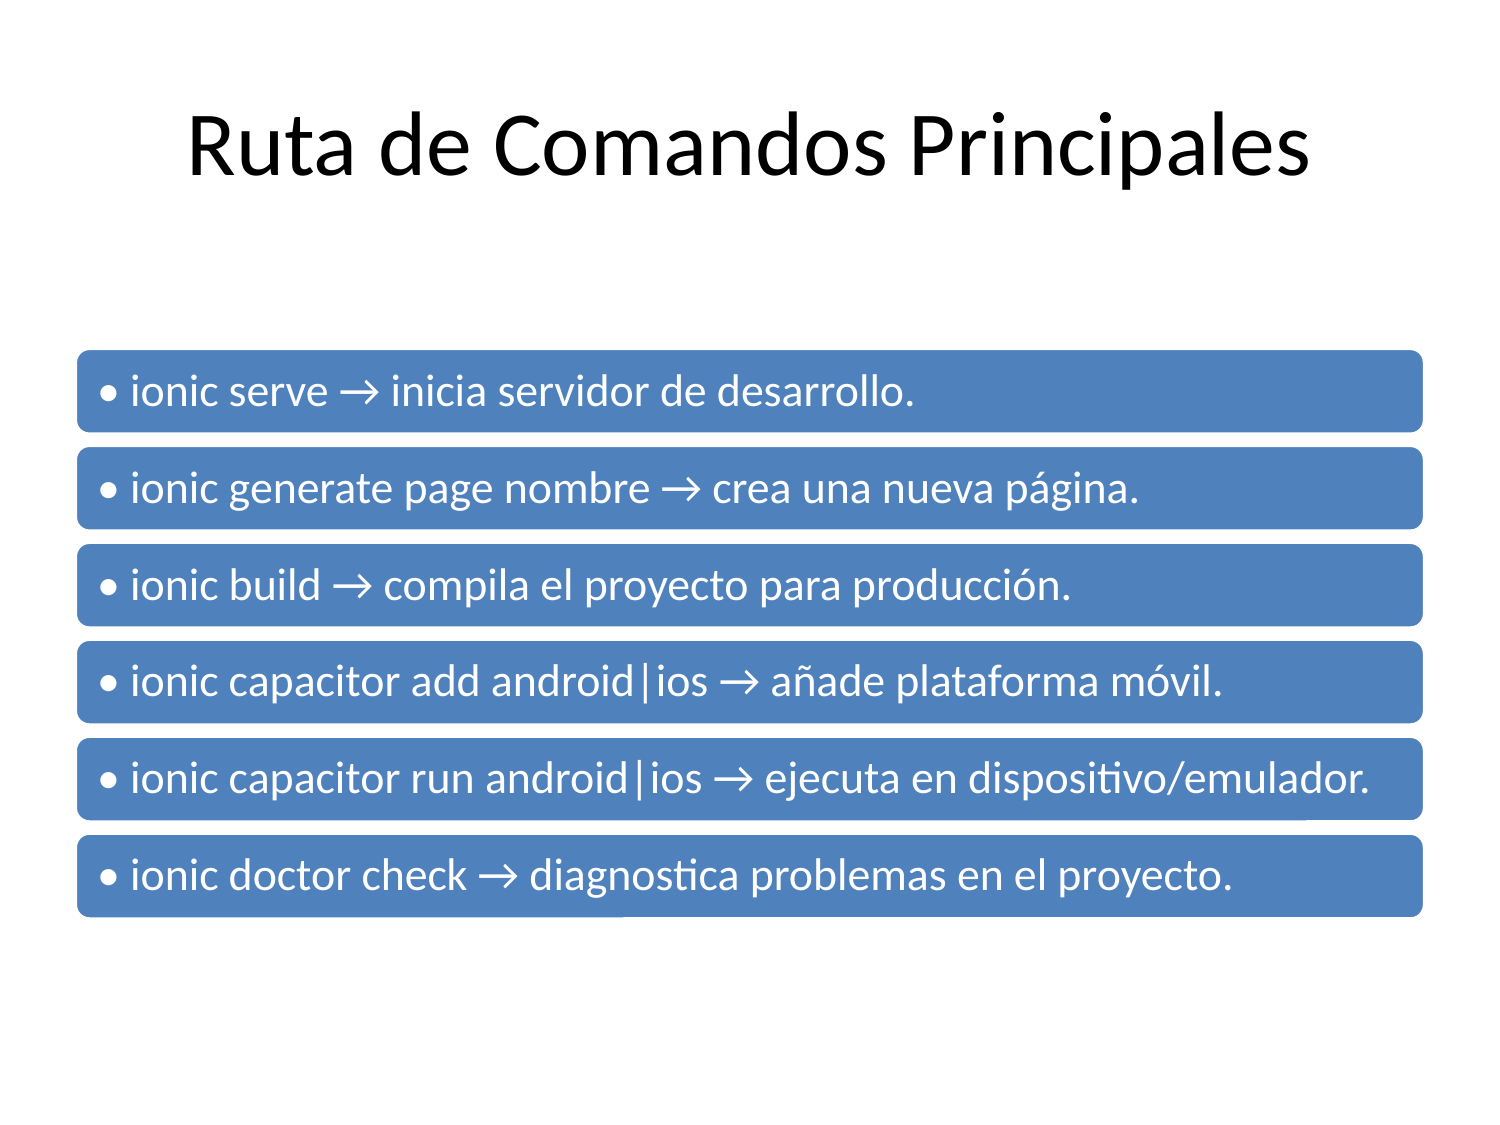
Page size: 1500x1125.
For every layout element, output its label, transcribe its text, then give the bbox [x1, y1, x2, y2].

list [74, 262, 1426, 1006]
title Ruta de Comandos Principales [75, 45, 1425, 233]
